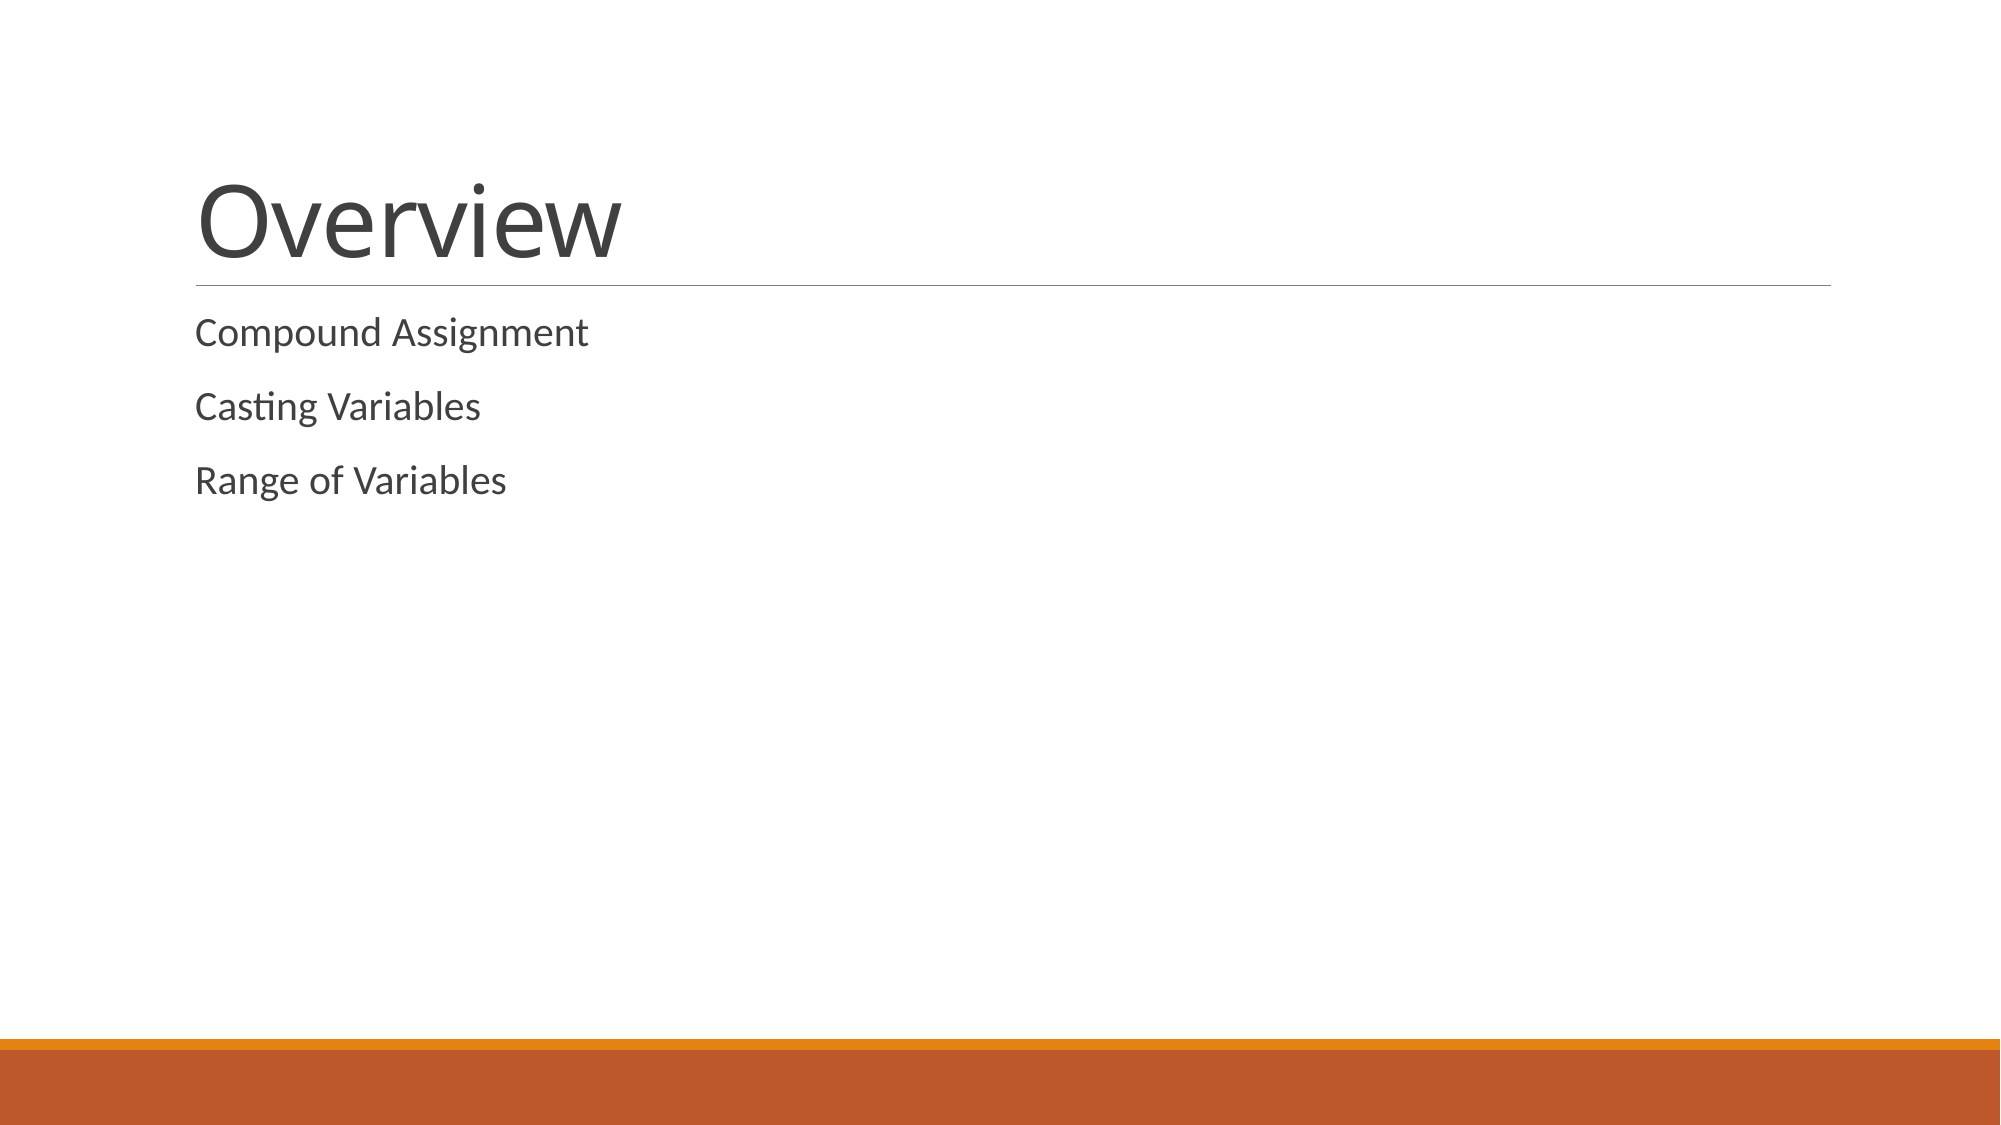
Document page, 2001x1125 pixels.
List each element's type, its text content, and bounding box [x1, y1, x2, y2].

title Overview [180, 47, 1830, 285]
list Compound Assignment Casting Variables Range of Variables [180, 302, 1830, 963]
